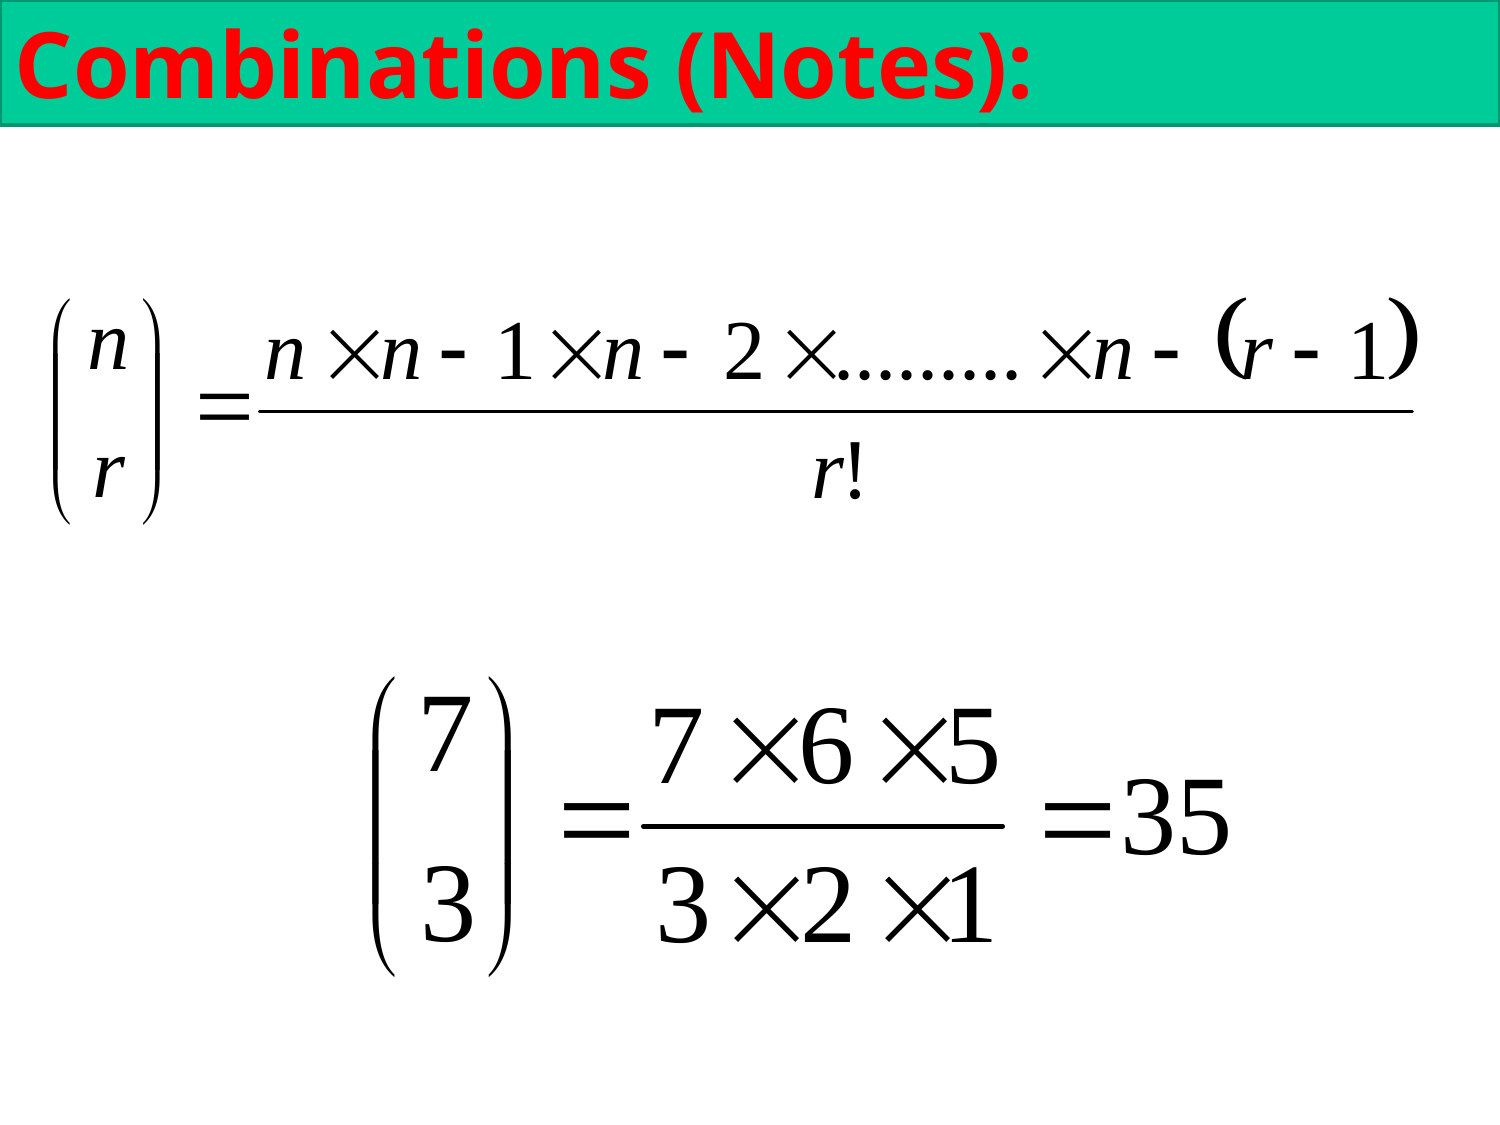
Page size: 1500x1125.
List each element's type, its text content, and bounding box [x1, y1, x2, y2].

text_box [348, 656, 1248, 997]
text_box Combinations (Notes): [0, 0, 1500, 127]
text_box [34, 283, 1430, 540]
